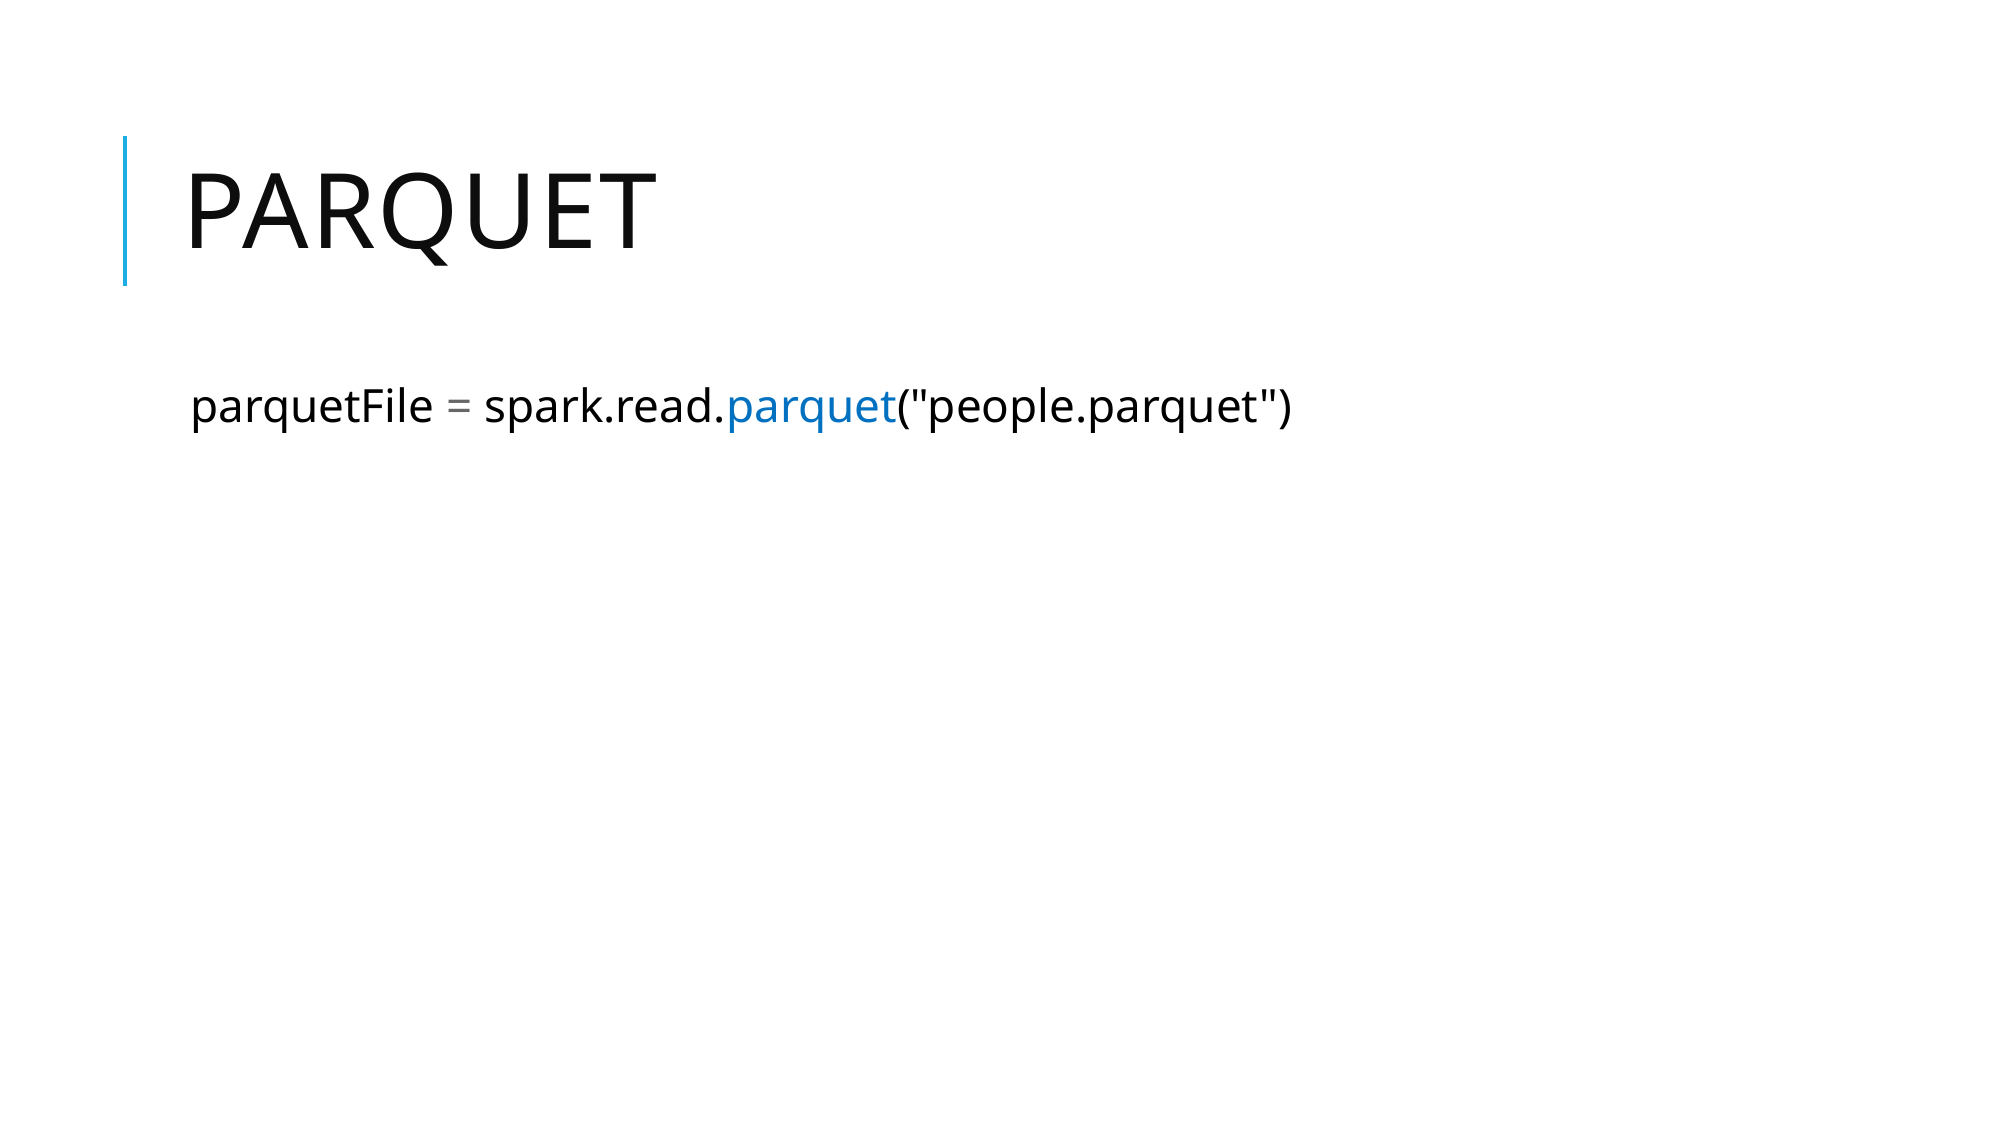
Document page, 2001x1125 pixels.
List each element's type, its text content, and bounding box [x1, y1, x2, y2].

title PARQUET [168, 96, 1763, 342]
list parquetFile = spark.read.parquet("people.parquet") [168, 375, 1763, 1035]
